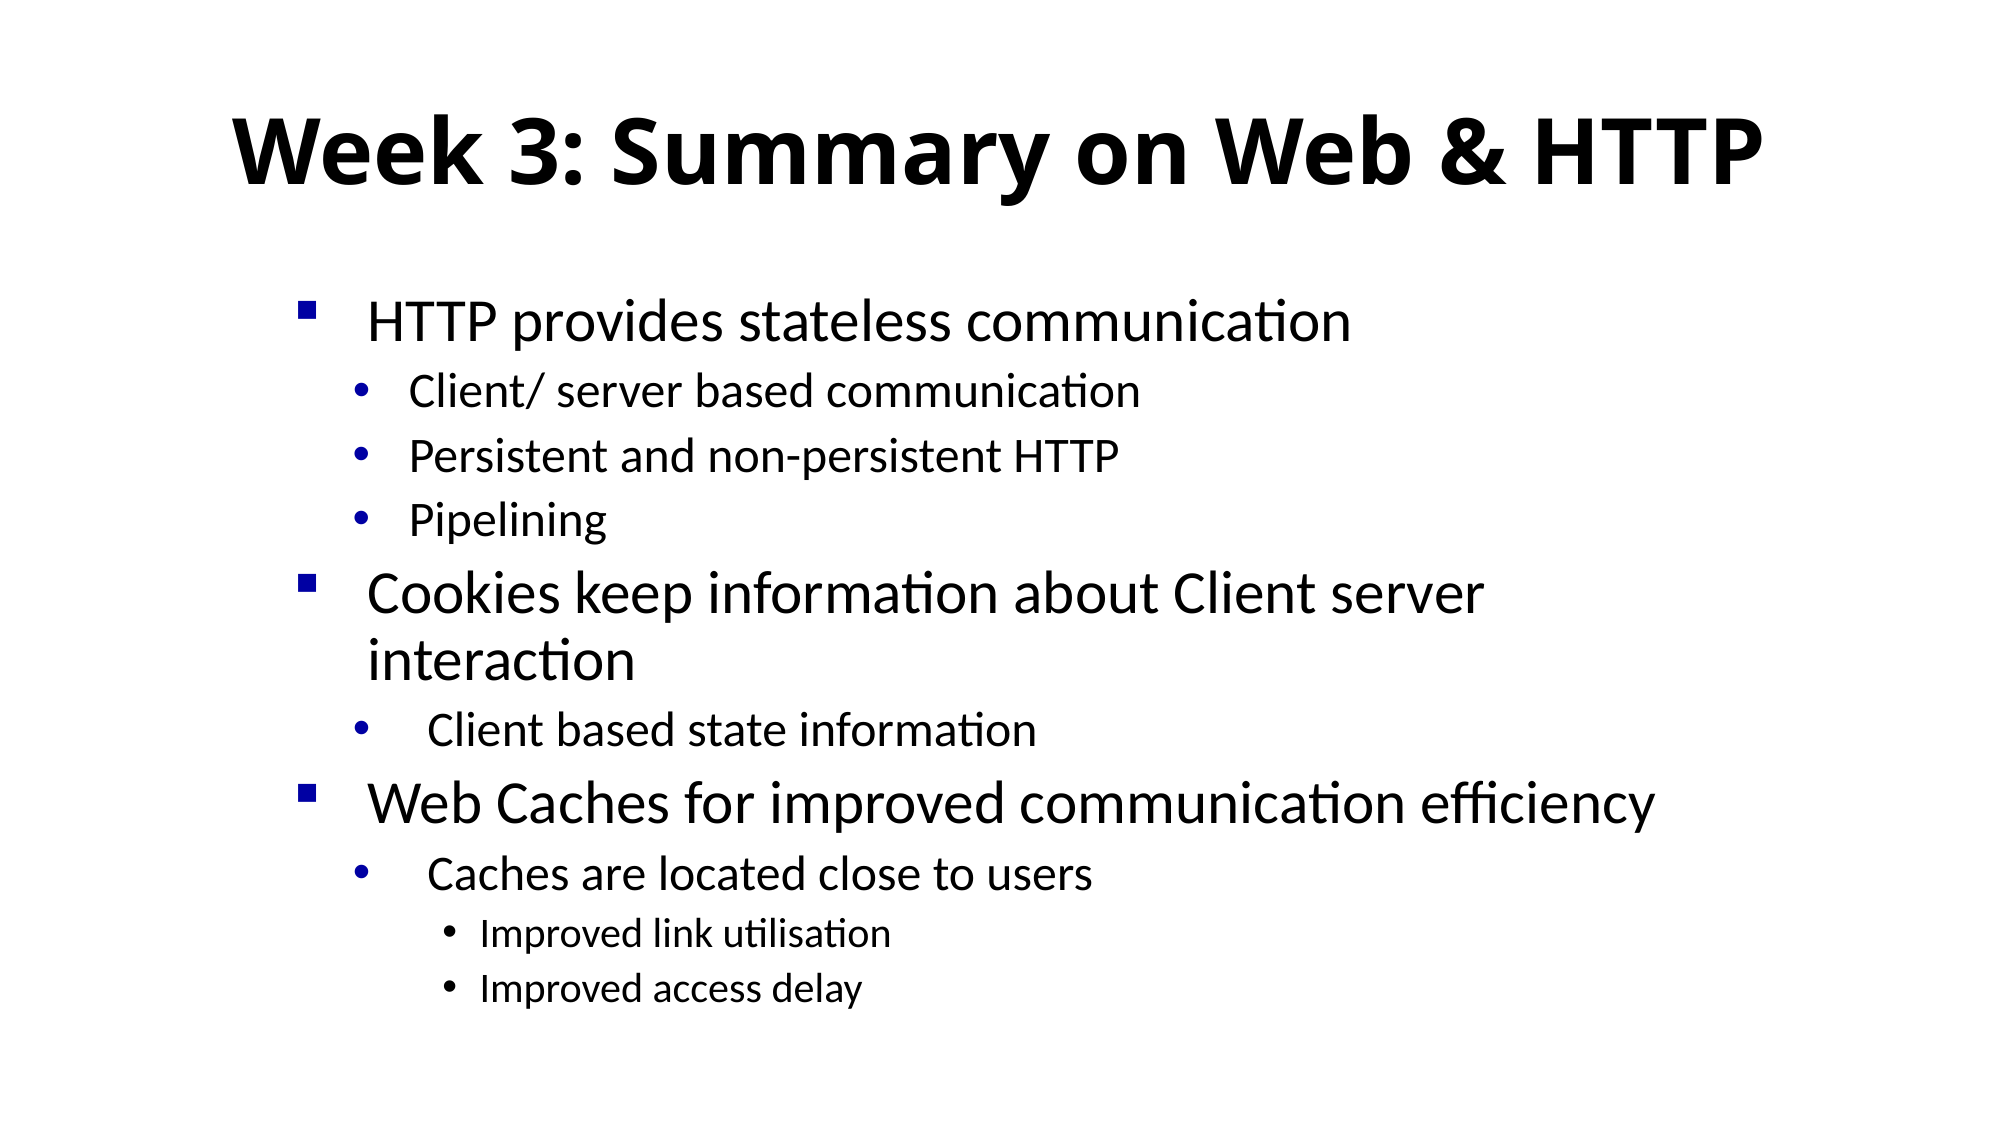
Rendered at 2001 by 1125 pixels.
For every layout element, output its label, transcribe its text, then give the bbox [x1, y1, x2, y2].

list HTTP provides stateless communication Client/ server based communication Persistent and non-persistent HTTP Pipelining Cookies keep information about Client server interaction Client based state information Web Caches for improved communication efficiency Caches are located close to users Improved link utilisation Improved access delay [278, 280, 1732, 1024]
text_box Week 3: Summary on Web & HTTP [137, 74, 1863, 221]
